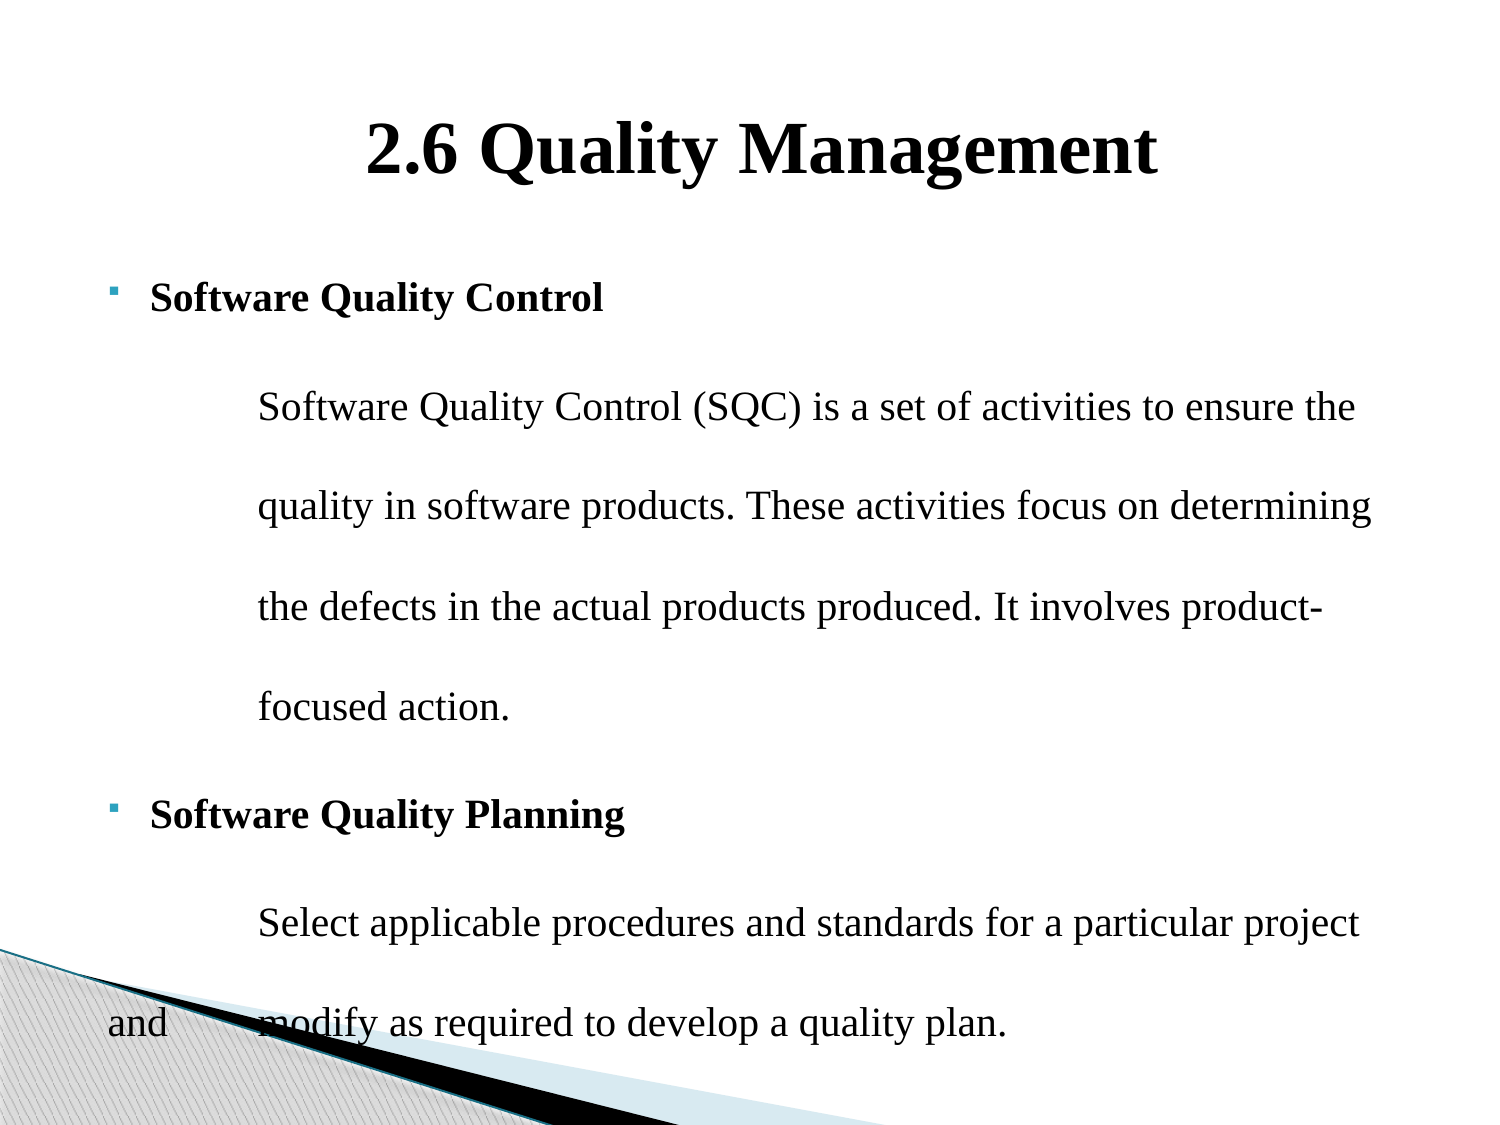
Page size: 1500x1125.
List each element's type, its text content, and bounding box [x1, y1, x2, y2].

list Software Quality Control Software Quality Control (SQC) is a set of activities to ensure the quality in software products. These activities focus on determining the defects in the actual products produced. It involves product- focused action. Software Quality Planning Select applicable procedures and standards for a particular project and modify as required to develop a quality plan. [75, 212, 1425, 1013]
title 2.6 Quality Management [87, 50, 1438, 238]
